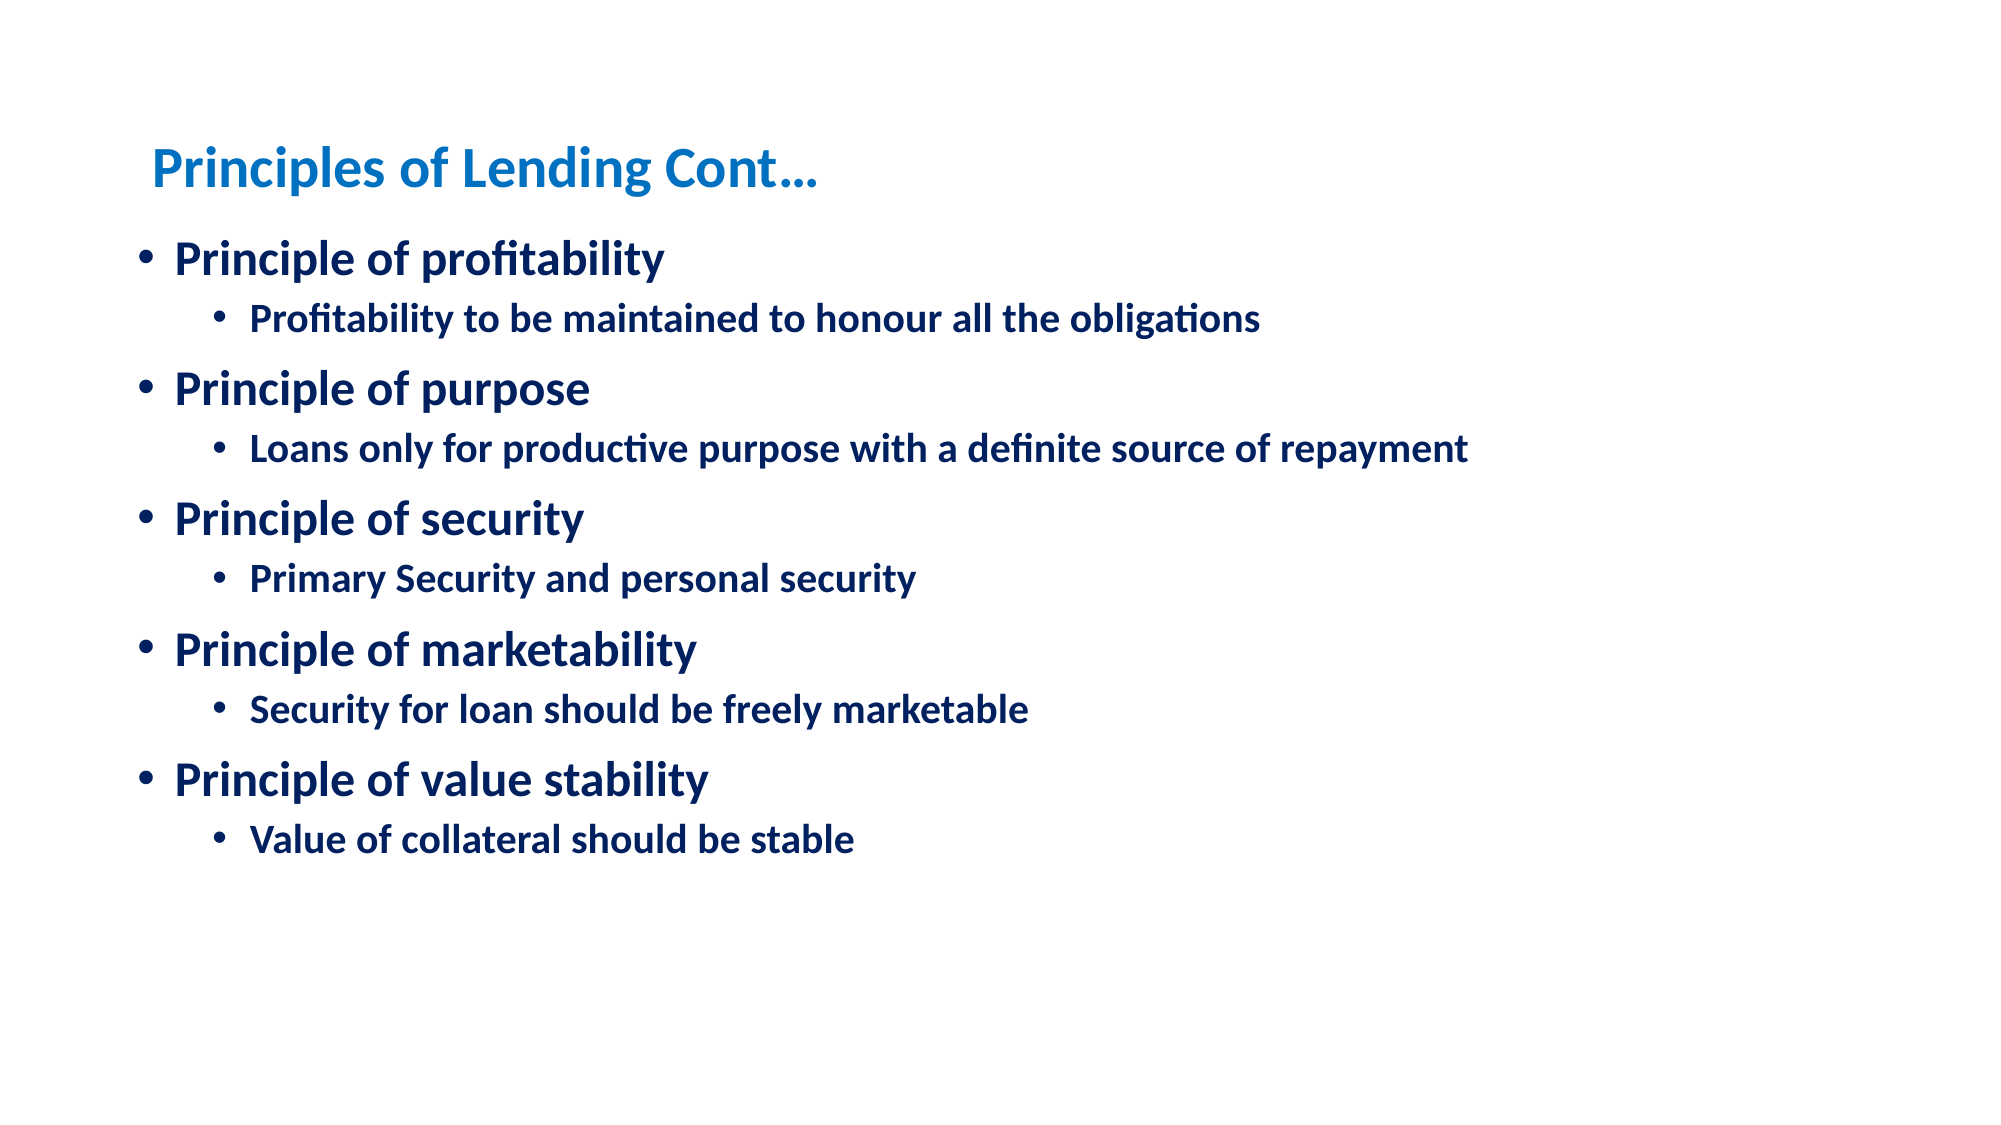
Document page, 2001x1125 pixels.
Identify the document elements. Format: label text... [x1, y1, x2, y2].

title Principles of Lending Cont… [137, 59, 1863, 278]
list Principle of profitability Profitability to be maintained to honour all the obligations Principle of purpose Loans only for productive purpose with a definite source of repayment Principle of security Primary Security and personal security Principle of marketability Security for loan should be freely marketable Principle of value stability Value of collateral should be stable [122, 224, 1848, 939]
